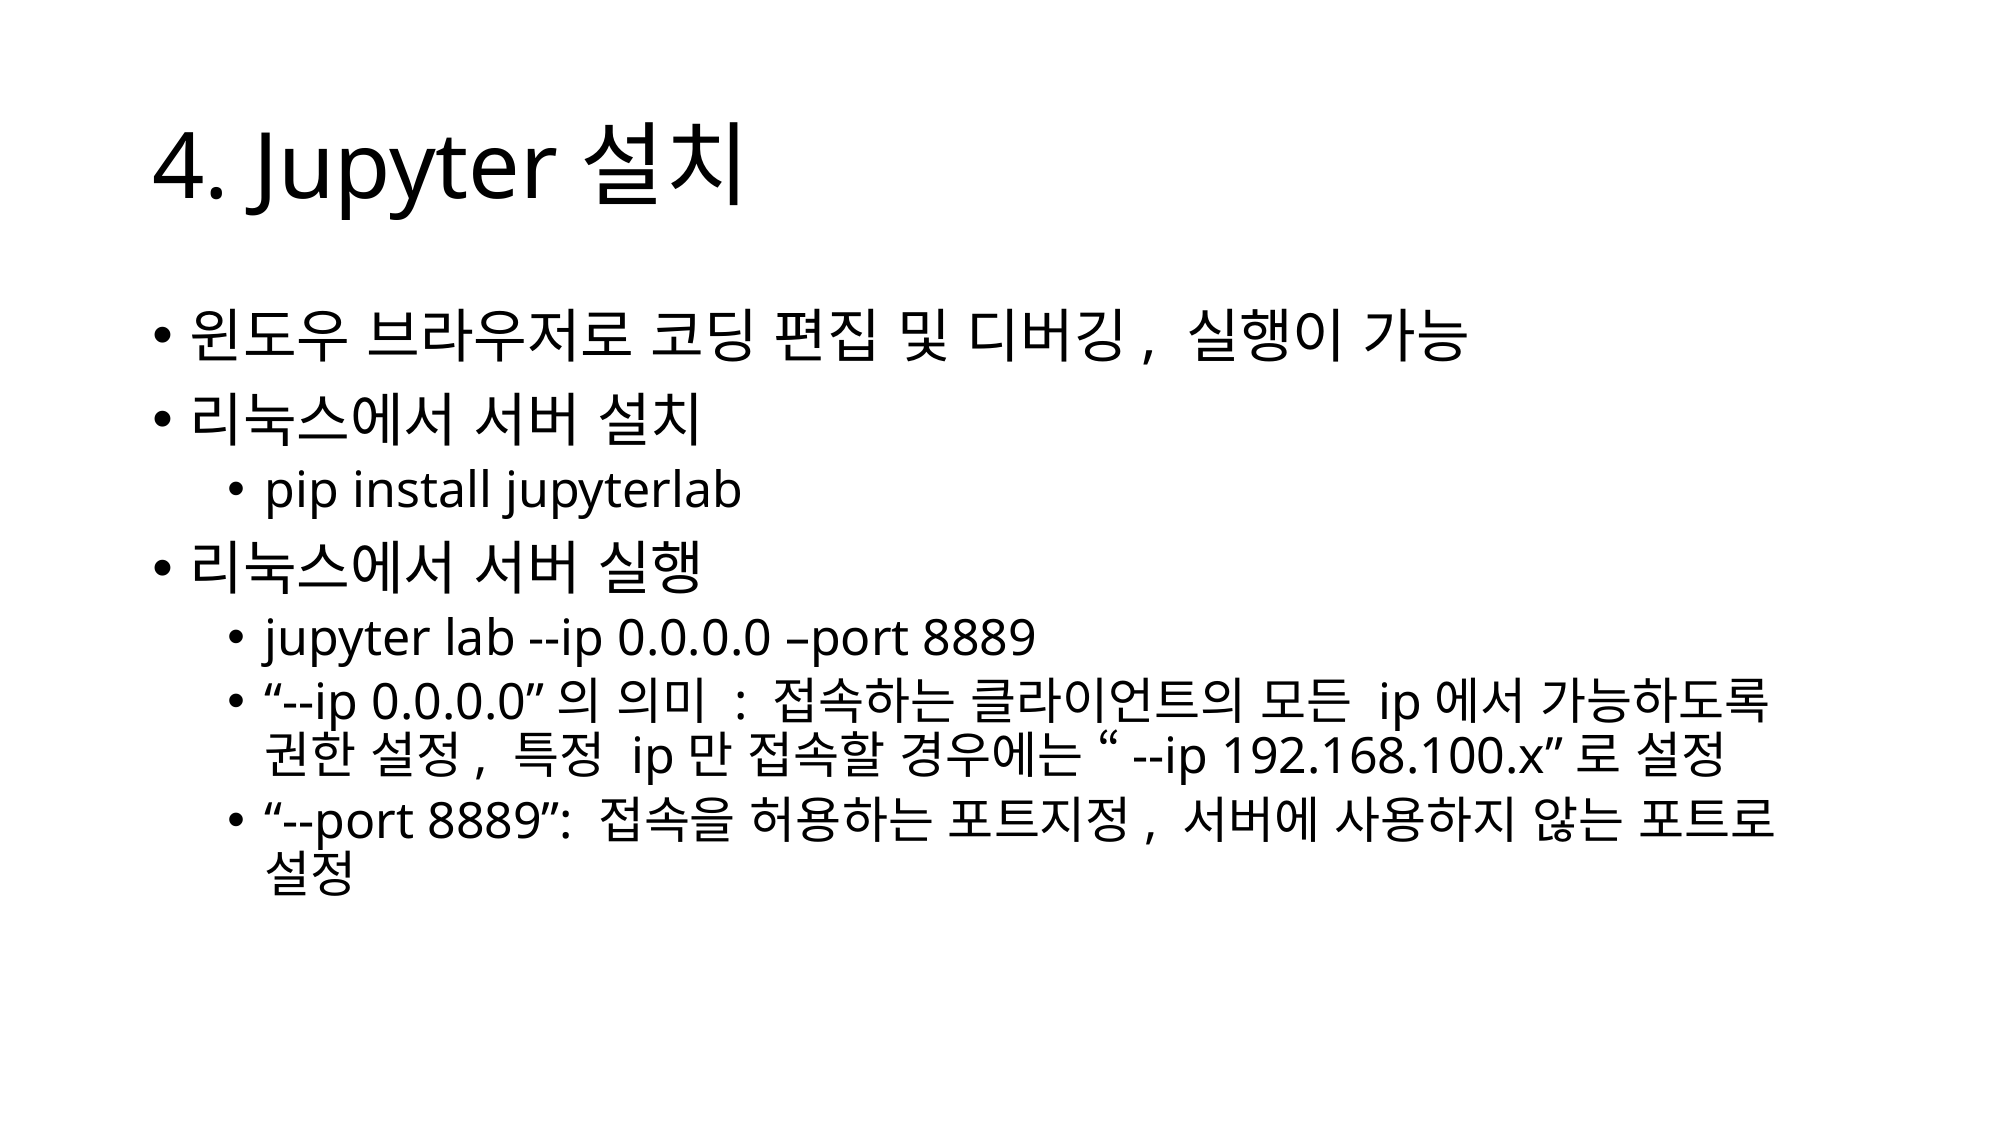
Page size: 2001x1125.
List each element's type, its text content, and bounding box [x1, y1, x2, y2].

title 4. Jupyter설치 [137, 59, 1863, 278]
list 윈도우 브라우저로 코딩 편집 및 디버깅, 실행이 가능 리눅스에서 서버 설치 pip install jupyterlab 리눅스에서 서버 실행 jupyter lab --ip 0.0.0.0 –port 8889 “--ip 0.0.0.0”의 의미 : 접속하는 클라이언트의 모든 ip에서 가능하도록 권한 설정, 특정 ip만 접속할 경우에는 “--ip 192.168.100.x”로 설정 “--port 8889”: 접속을 허용하는 포트지정, 서버에 사용하지 않는 포트로 설정 [137, 299, 1863, 1014]
